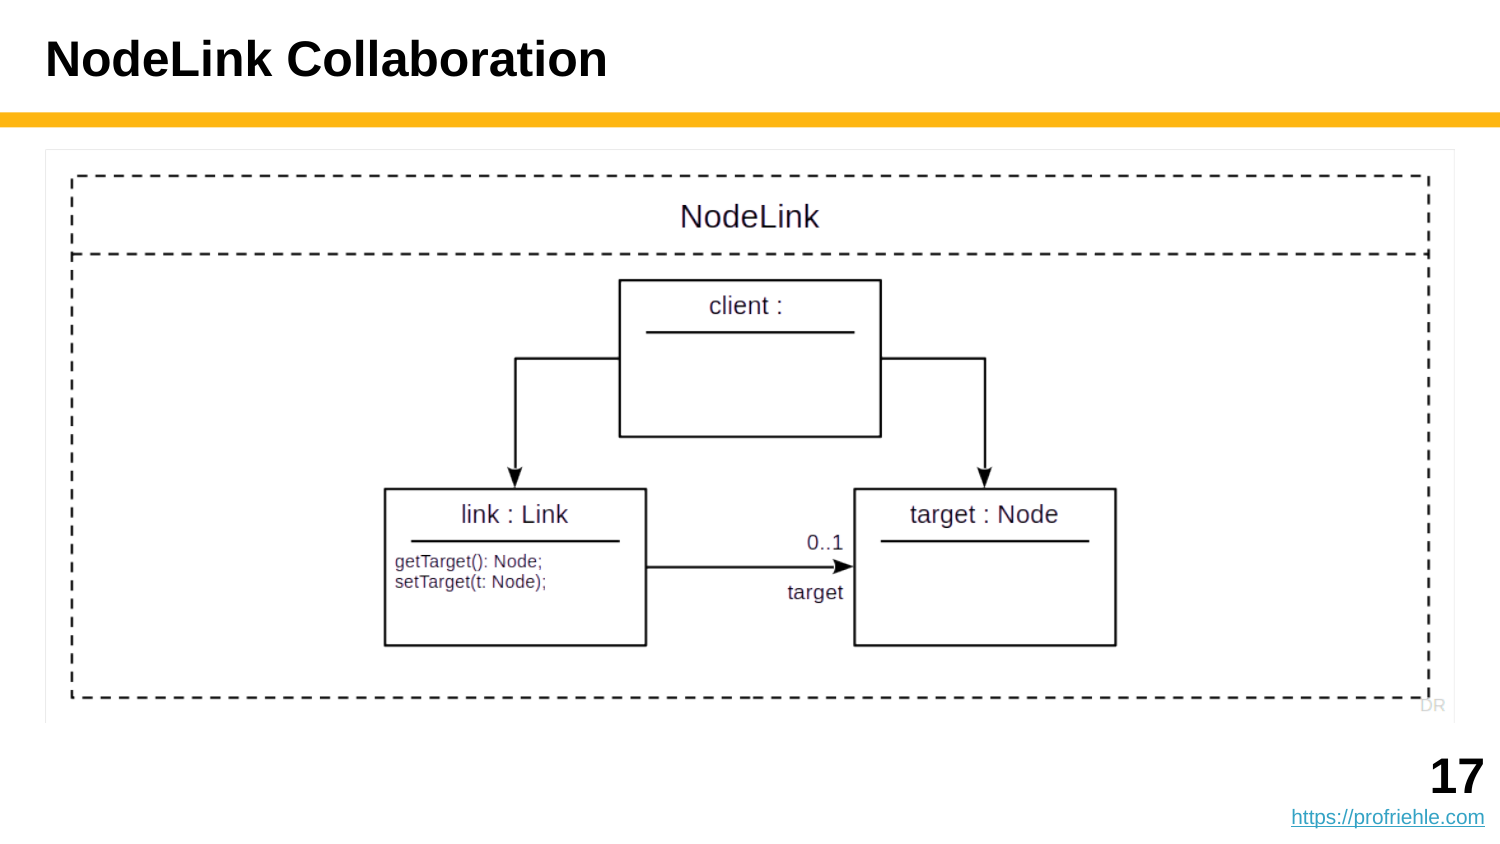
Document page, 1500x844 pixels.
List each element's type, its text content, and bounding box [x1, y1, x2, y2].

slide_number ‹#› https://profriehle.com [1200, 693, 1500, 844]
picture [44, 149, 1456, 724]
title NodeLink Collaboration [0, 0, 1500, 113]
